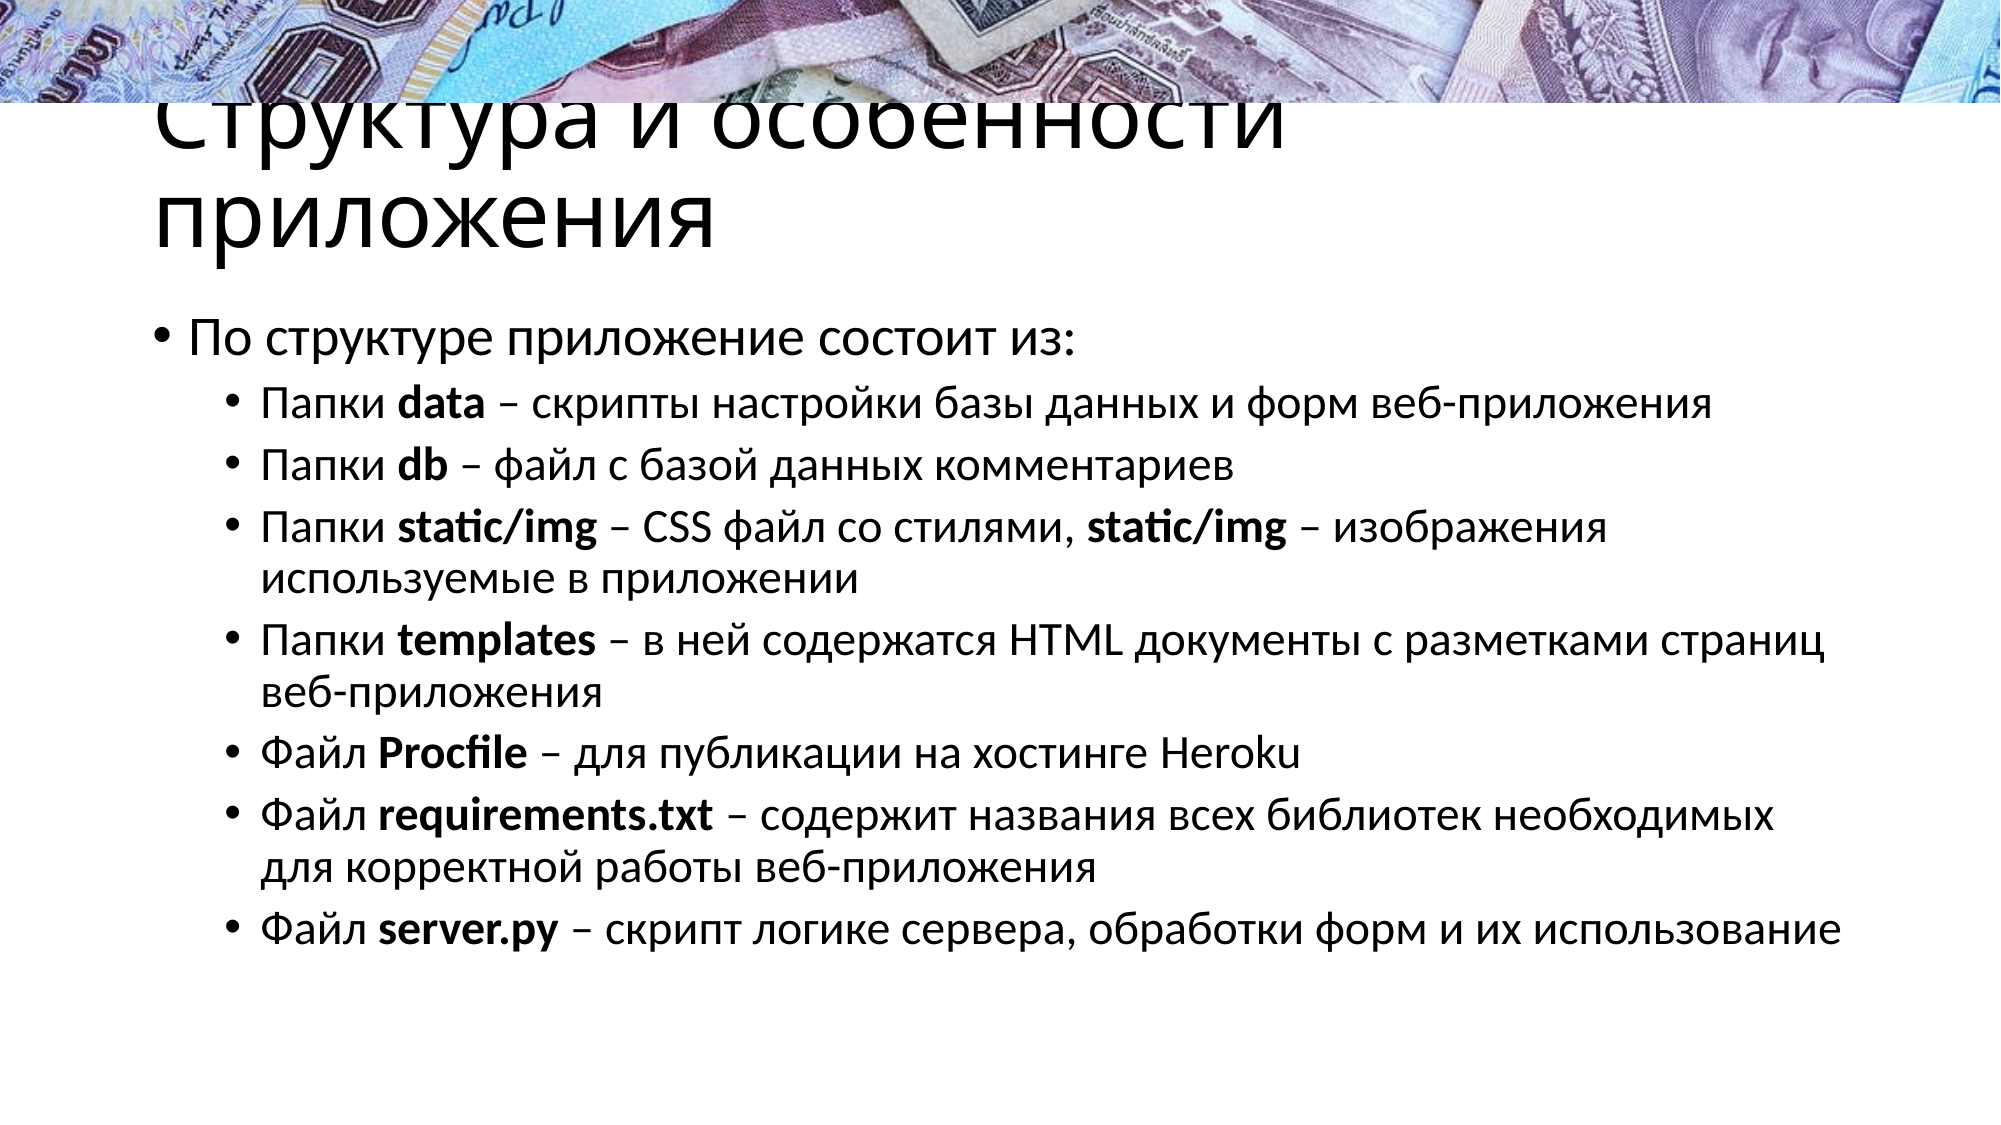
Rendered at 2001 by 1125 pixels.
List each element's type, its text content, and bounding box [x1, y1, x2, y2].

picture [0, 0, 2000, 103]
title Структура и особенности приложения [137, 103, 1863, 278]
list По структуре приложение состоит из: Папки data – скрипты настройки базы данных и форм веб-приложения Папки db – файл с базой данных комментариев Папки static/img – CSS файл со стилями, static/img – изображения используемые в приложении Папки templates – в ней содержатся HTML документы с разметками страниц веб-приложения Файл Procfile – для публикации на хостинге Heroku Файл requirements.txt – содержит названия всех библиотек необходимых для корректной работы веб-приложения Файл server.py – скрипт логике сервера, обработки форм и их использование [137, 299, 1863, 1014]
